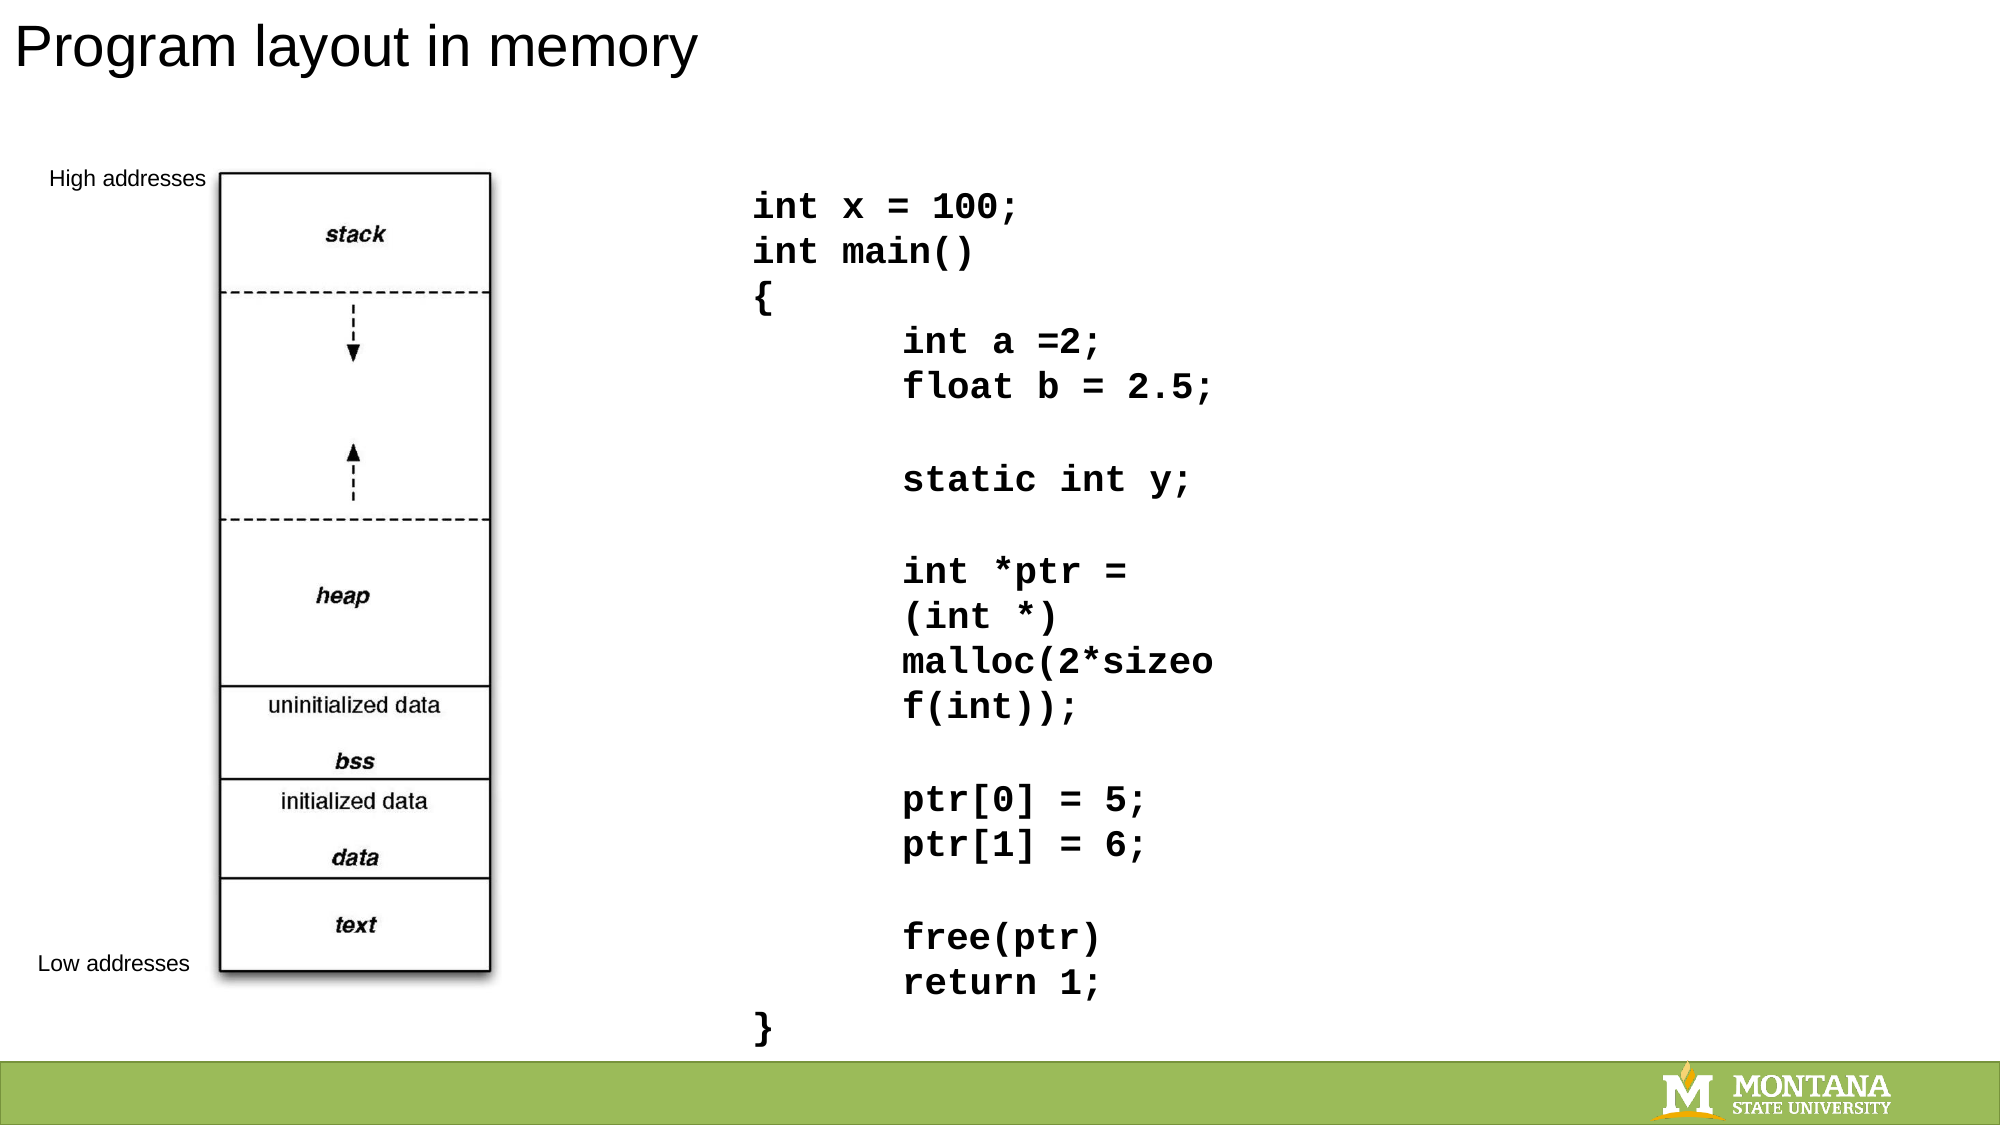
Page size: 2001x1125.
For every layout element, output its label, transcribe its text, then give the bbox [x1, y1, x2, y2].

picture [204, 162, 503, 993]
text_box Low addresses [35, 948, 195, 977]
text_box High addresses [47, 161, 205, 192]
picture [1649, 1060, 1892, 1122]
list int x = 100; int main() { int a =2; float b = 2.5; static int y; int *ptr = (int *) malloc(2*sizeof(int)); ptr[0] = 5; ptr[1] = 6; free(ptr) return 1; } [750, 178, 1823, 1047]
text_box Program layout in memory [0, 0, 1163, 85]
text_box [1892, 1060, 2000, 1125]
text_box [0, 1060, 1647, 1125]
